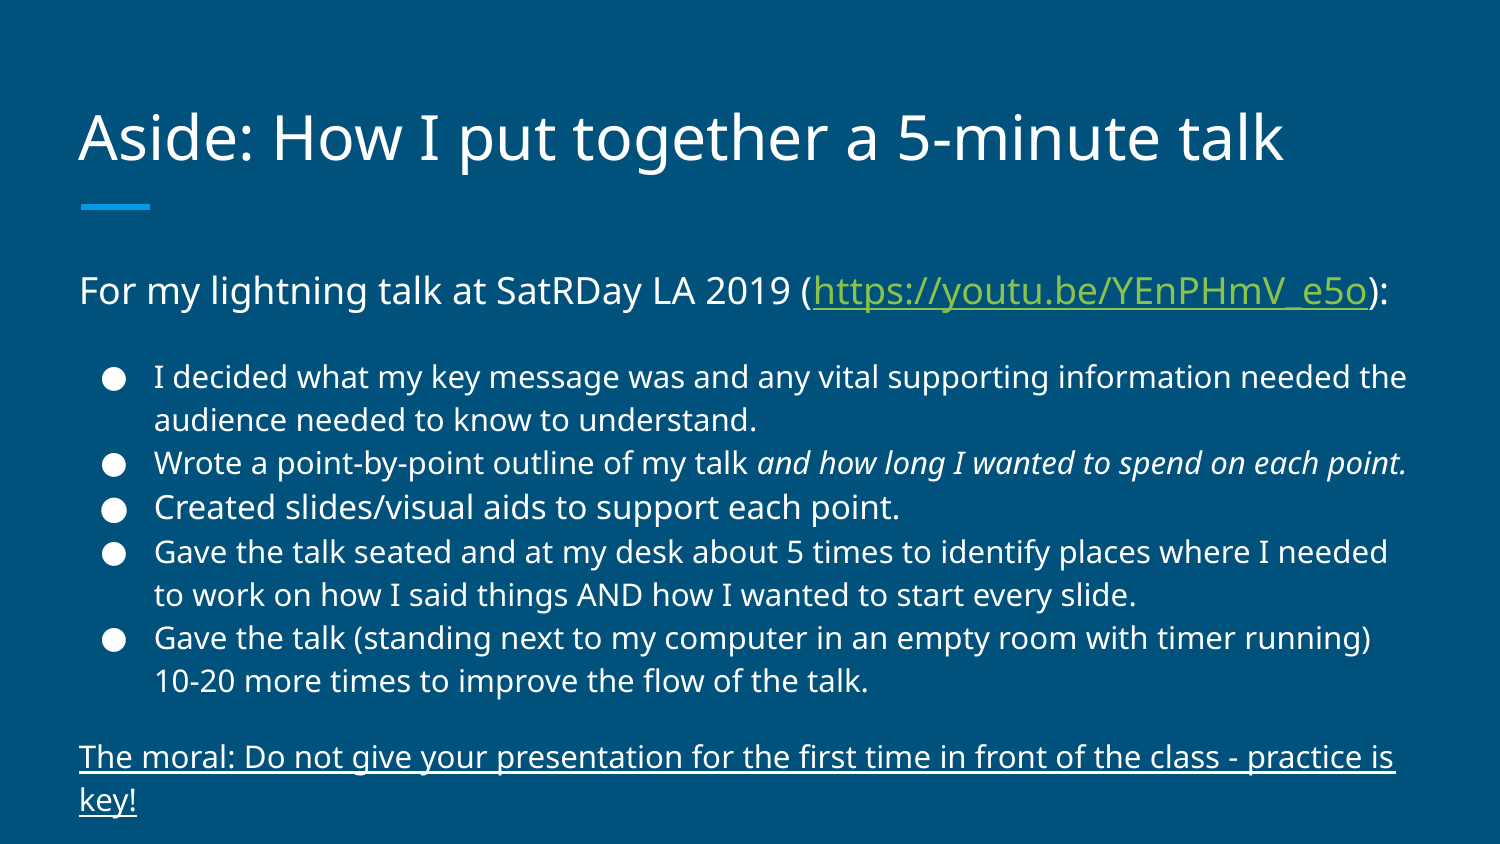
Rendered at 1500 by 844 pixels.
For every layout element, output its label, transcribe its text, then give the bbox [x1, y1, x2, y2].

picture [704, 752, 719, 768]
picture [563, 752, 576, 768]
picture [955, 752, 964, 767]
title Aside: How I put together a 5-minute talk [63, 75, 1437, 188]
picture [114, 795, 119, 807]
picture [1112, 752, 1121, 767]
picture [458, 752, 465, 768]
picture [950, 752, 954, 767]
picture [667, 752, 671, 767]
picture [273, 753, 283, 768]
picture [80, 752, 1395, 775]
picture [1381, 752, 1392, 767]
picture [724, 752, 733, 767]
picture [1193, 753, 1203, 767]
picture [866, 750, 875, 768]
picture [548, 753, 558, 767]
picture [504, 752, 513, 768]
picture [916, 752, 929, 768]
picture [977, 750, 985, 767]
picture [833, 752, 843, 767]
picture [1207, 752, 1218, 768]
picture [380, 752, 388, 767]
picture [160, 752, 167, 767]
picture [672, 752, 680, 767]
picture [1178, 752, 1187, 767]
picture [762, 752, 770, 767]
picture [301, 752, 310, 767]
picture [422, 752, 427, 764]
picture [530, 752, 543, 768]
picture [1347, 752, 1360, 768]
picture [182, 753, 187, 767]
picture [801, 750, 809, 767]
picture [448, 753, 453, 767]
picture [775, 752, 788, 768]
picture [439, 753, 444, 767]
picture [269, 752, 279, 766]
picture [149, 752, 158, 767]
picture [388, 752, 393, 764]
picture [315, 752, 330, 768]
picture [118, 752, 131, 768]
picture [610, 759, 617, 768]
picture [613, 752, 623, 767]
picture [247, 750, 264, 767]
picture [647, 752, 662, 768]
picture [144, 752, 148, 767]
picture [1152, 752, 1163, 768]
list For my lightning talk at SatRDay LA 2019 (https://youtu.be/YEnPHmV_e5o): I decided what my key message was and any vital supporting information needed the audience needed to know to understand. Wrote a point-by-point outline of my talk and how long I wanted to spend on each point. Created slides/visual aids to support each point. Gave the talk seated and at my desk about 5 times to identify places where I needed to work on how I said things AND how I wanted to start every slide. Gave the talk (standing next to my computer in an empty room with timer running) 10-20 more times to improve the flow of the talk. The moral: Do not give your presentation for the first time in front of the class - practice is key! [63, 244, 1437, 750]
picture [1298, 752, 1309, 768]
picture [902, 752, 910, 767]
picture [82, 788, 93, 810]
picture [204, 760, 210, 768]
picture [113, 795, 127, 818]
picture [397, 752, 410, 768]
picture [1126, 752, 1139, 768]
picture [1332, 752, 1343, 768]
picture [1254, 752, 1264, 768]
picture [1004, 753, 1014, 768]
picture [1095, 750, 1103, 768]
picture [1312, 750, 1320, 768]
picture [98, 795, 111, 811]
picture [1000, 752, 1010, 766]
picture [173, 753, 178, 767]
picture [744, 750, 752, 768]
picture [1024, 752, 1033, 767]
picture [207, 752, 216, 767]
picture [1175, 760, 1181, 768]
picture [585, 752, 594, 767]
picture [847, 750, 855, 768]
picture [1076, 750, 1084, 767]
picture [627, 750, 636, 768]
picture [518, 752, 527, 767]
picture [104, 752, 112, 767]
picture [693, 750, 701, 767]
picture [1280, 759, 1286, 768]
picture [1037, 750, 1046, 768]
picture [333, 750, 342, 768]
picture [892, 752, 900, 767]
picture [1058, 752, 1072, 768]
picture [598, 750, 607, 768]
picture [354, 752, 363, 768]
picture [1283, 752, 1292, 767]
